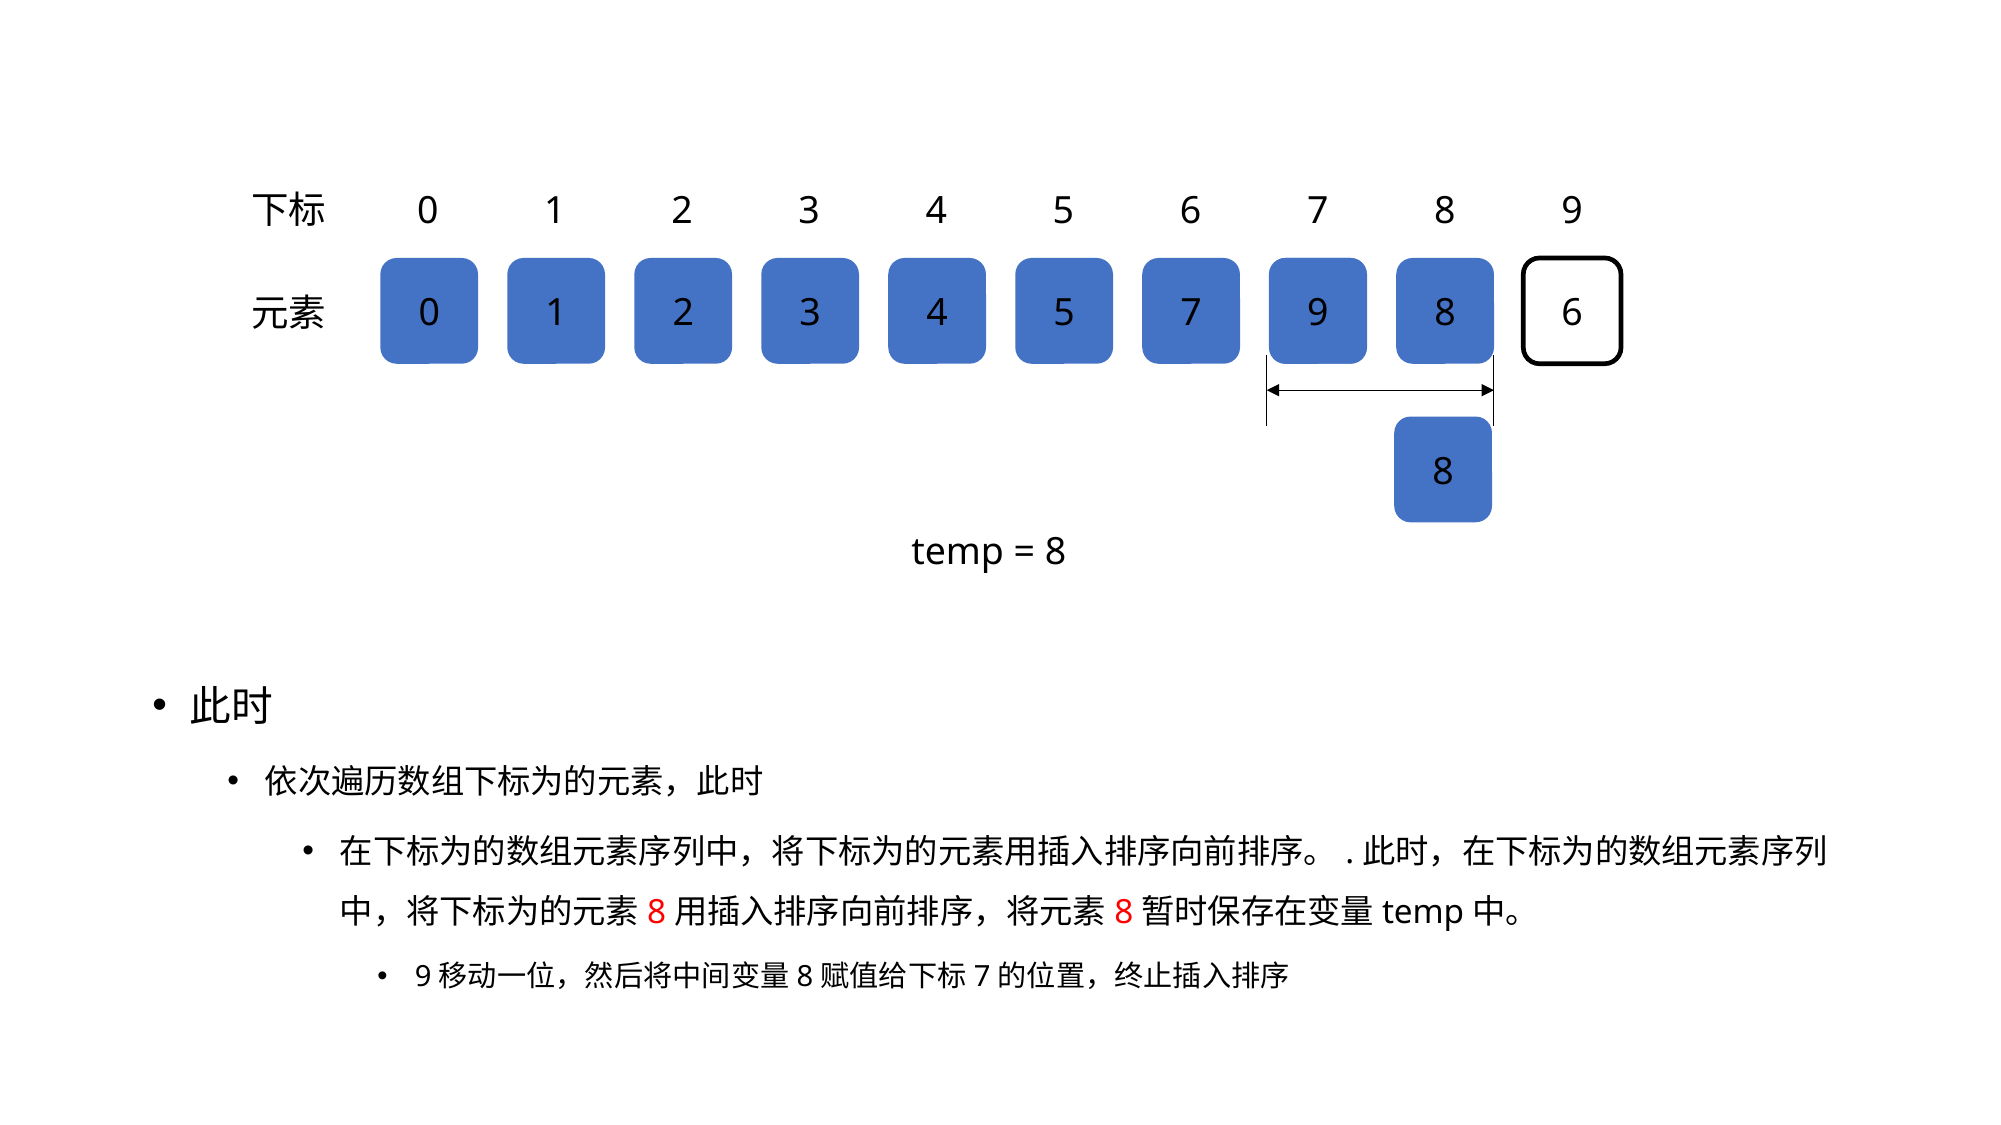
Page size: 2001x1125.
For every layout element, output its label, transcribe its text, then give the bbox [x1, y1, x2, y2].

text_box 9 [1523, 178, 1622, 239]
text_box 3 [760, 178, 859, 239]
text_box 8 [1395, 256, 1496, 354]
text_box 4 [887, 178, 986, 239]
text_box 6 [1522, 256, 1623, 365]
text_box 4 [887, 256, 988, 365]
text_box 3 [760, 256, 861, 365]
text_box 7 [1268, 178, 1367, 239]
text_box 2 [633, 256, 734, 365]
text_box 6 [1141, 178, 1240, 239]
text_box 0 [378, 178, 477, 239]
text_box 7 [1141, 256, 1242, 365]
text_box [1266, 354, 1494, 426]
text_box 5 [1014, 178, 1113, 239]
text_box 0 [379, 256, 480, 365]
text_box 元素 [227, 281, 350, 341]
text_box 下标 [227, 178, 350, 239]
text_box 5 [1014, 256, 1115, 365]
text_box 2 [633, 178, 731, 239]
text_box 8 [1396, 178, 1494, 239]
text_box temp = 8 [896, 519, 1104, 580]
text_box 9 [1267, 256, 1368, 354]
text_box 1 [505, 178, 604, 239]
text_box 8 [1393, 426, 1494, 524]
text_box 1 [506, 256, 607, 365]
